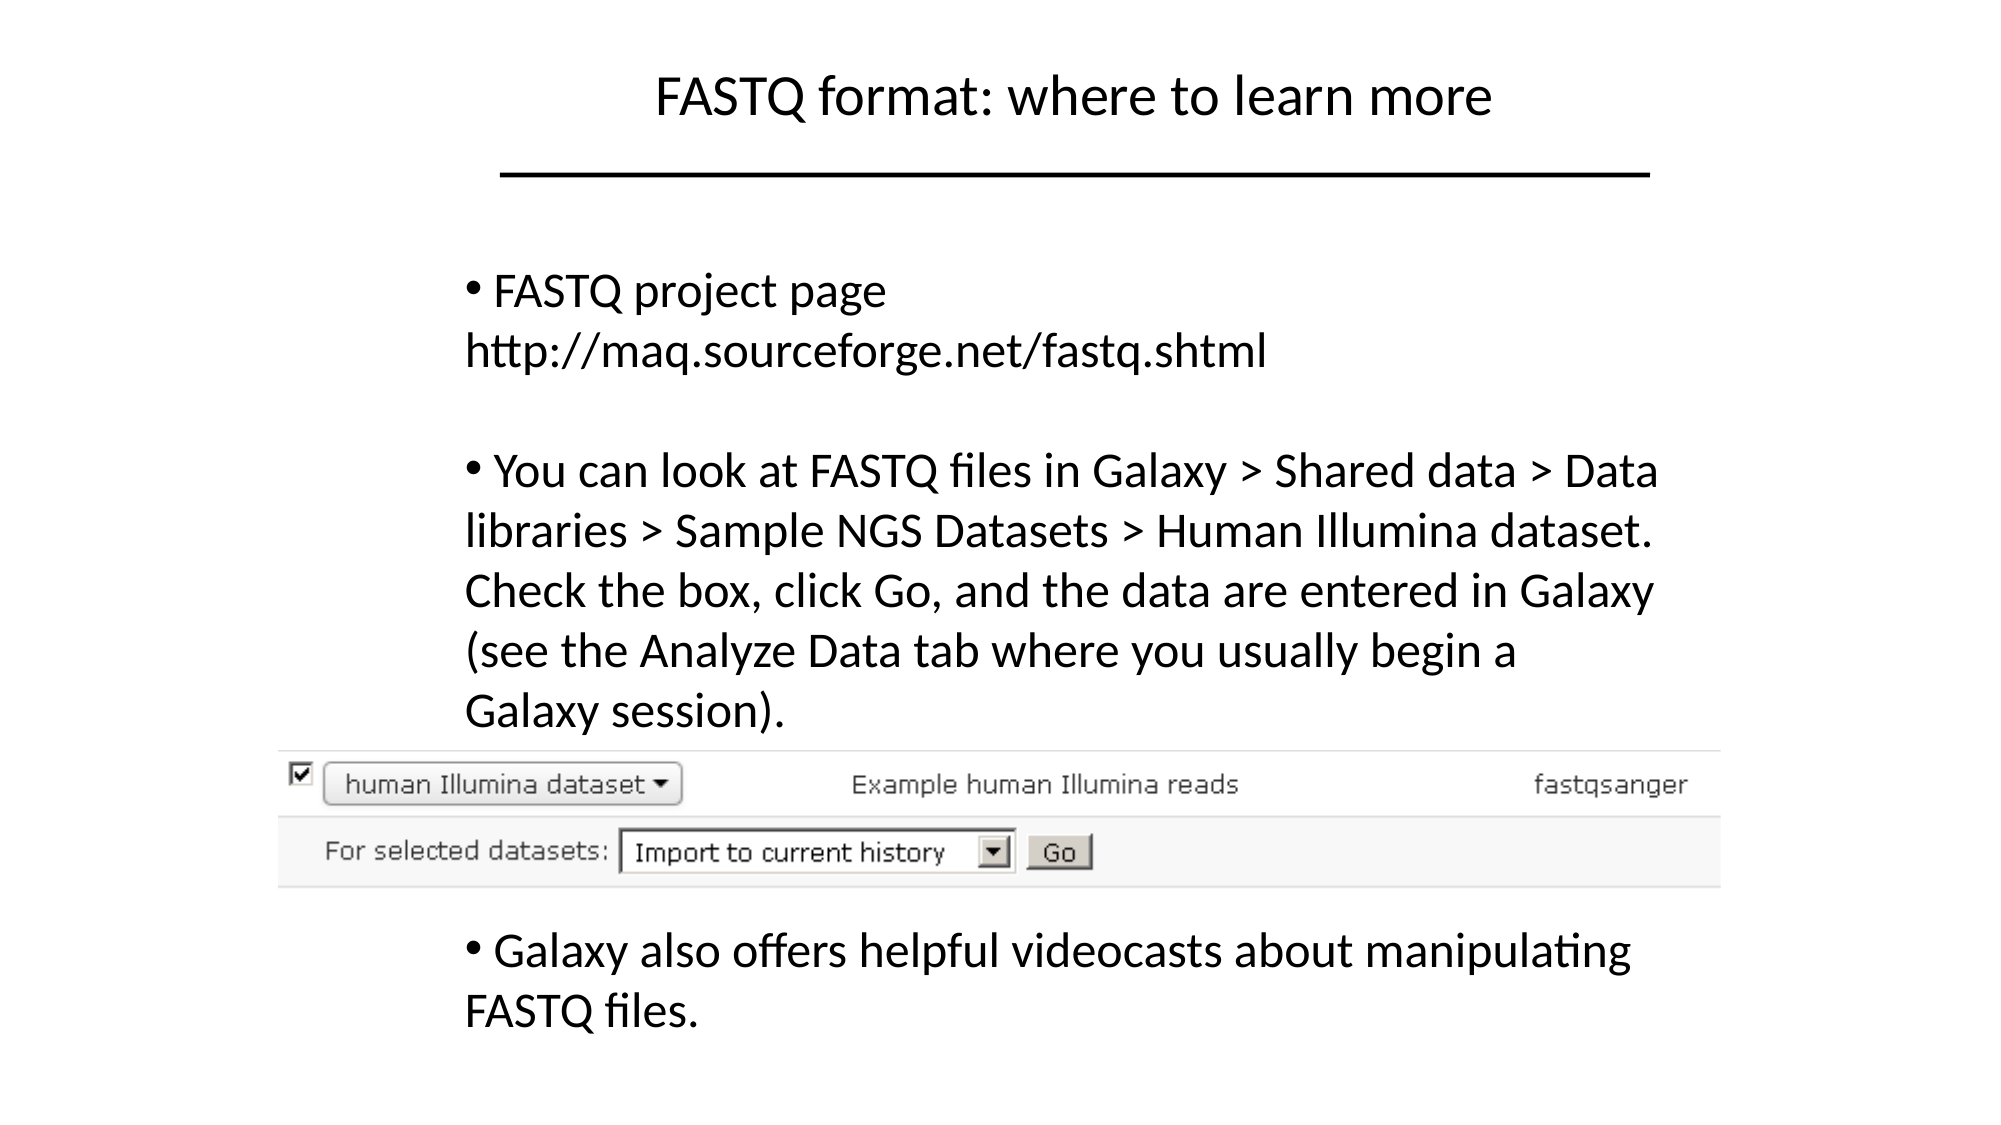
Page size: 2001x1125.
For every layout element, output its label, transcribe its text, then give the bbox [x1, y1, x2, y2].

picture [278, 749, 1721, 891]
text_box FASTQ format: where to learn more [575, 50, 1575, 135]
text_box FASTQ project page http://maq.sourceforge.net/fastq.shtml You can look at FASTQ files in Galaxy > Shared data > Data libraries > Sample NGS Datasets > Human Illumina dataset. Check the box, click Go, and the data are entered in Galaxy (see the Analyze Data tab where you usually begin a Galaxy session). Galaxy also offers helpful videocasts about manipulating FASTQ files. [450, 891, 1675, 1045]
text_box FASTQ project page http://maq.sourceforge.net/fastq.shtml You can look at FASTQ files in Galaxy > Shared data > Data libraries > Sample NGS Datasets > Human Illumina dataset. Check the box, click Go, and the data are entered in Galaxy (see the Analyze Data tab where you usually begin a Galaxy session). Galaxy also offers helpful videocasts about manipulating FASTQ files. [450, 249, 1675, 749]
